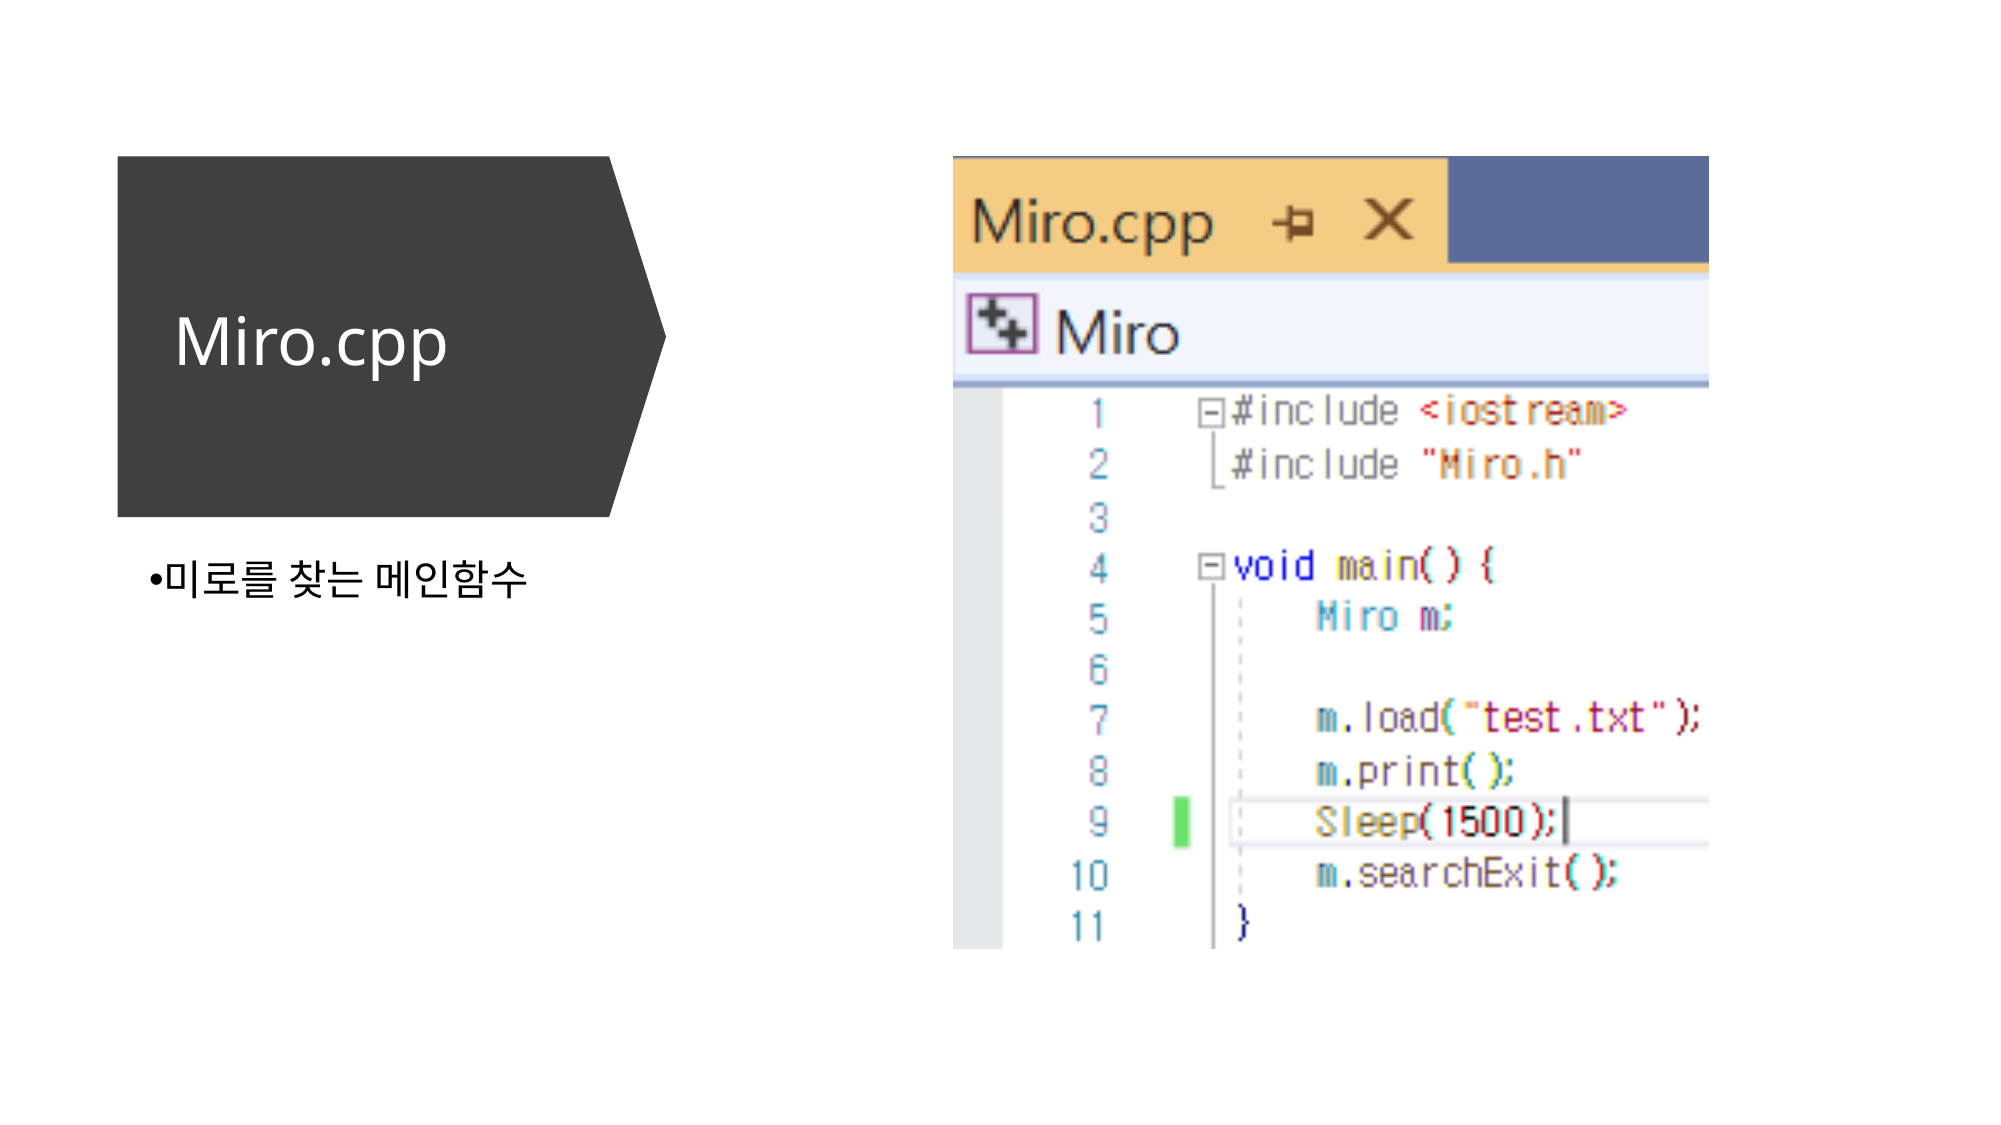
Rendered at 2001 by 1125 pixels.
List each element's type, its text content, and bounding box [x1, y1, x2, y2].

text_box [116, 155, 668, 519]
title Miro.cpp [158, 197, 597, 490]
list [953, 156, 1709, 949]
text_box 미로를 찾는 메인함수 [134, 552, 616, 949]
